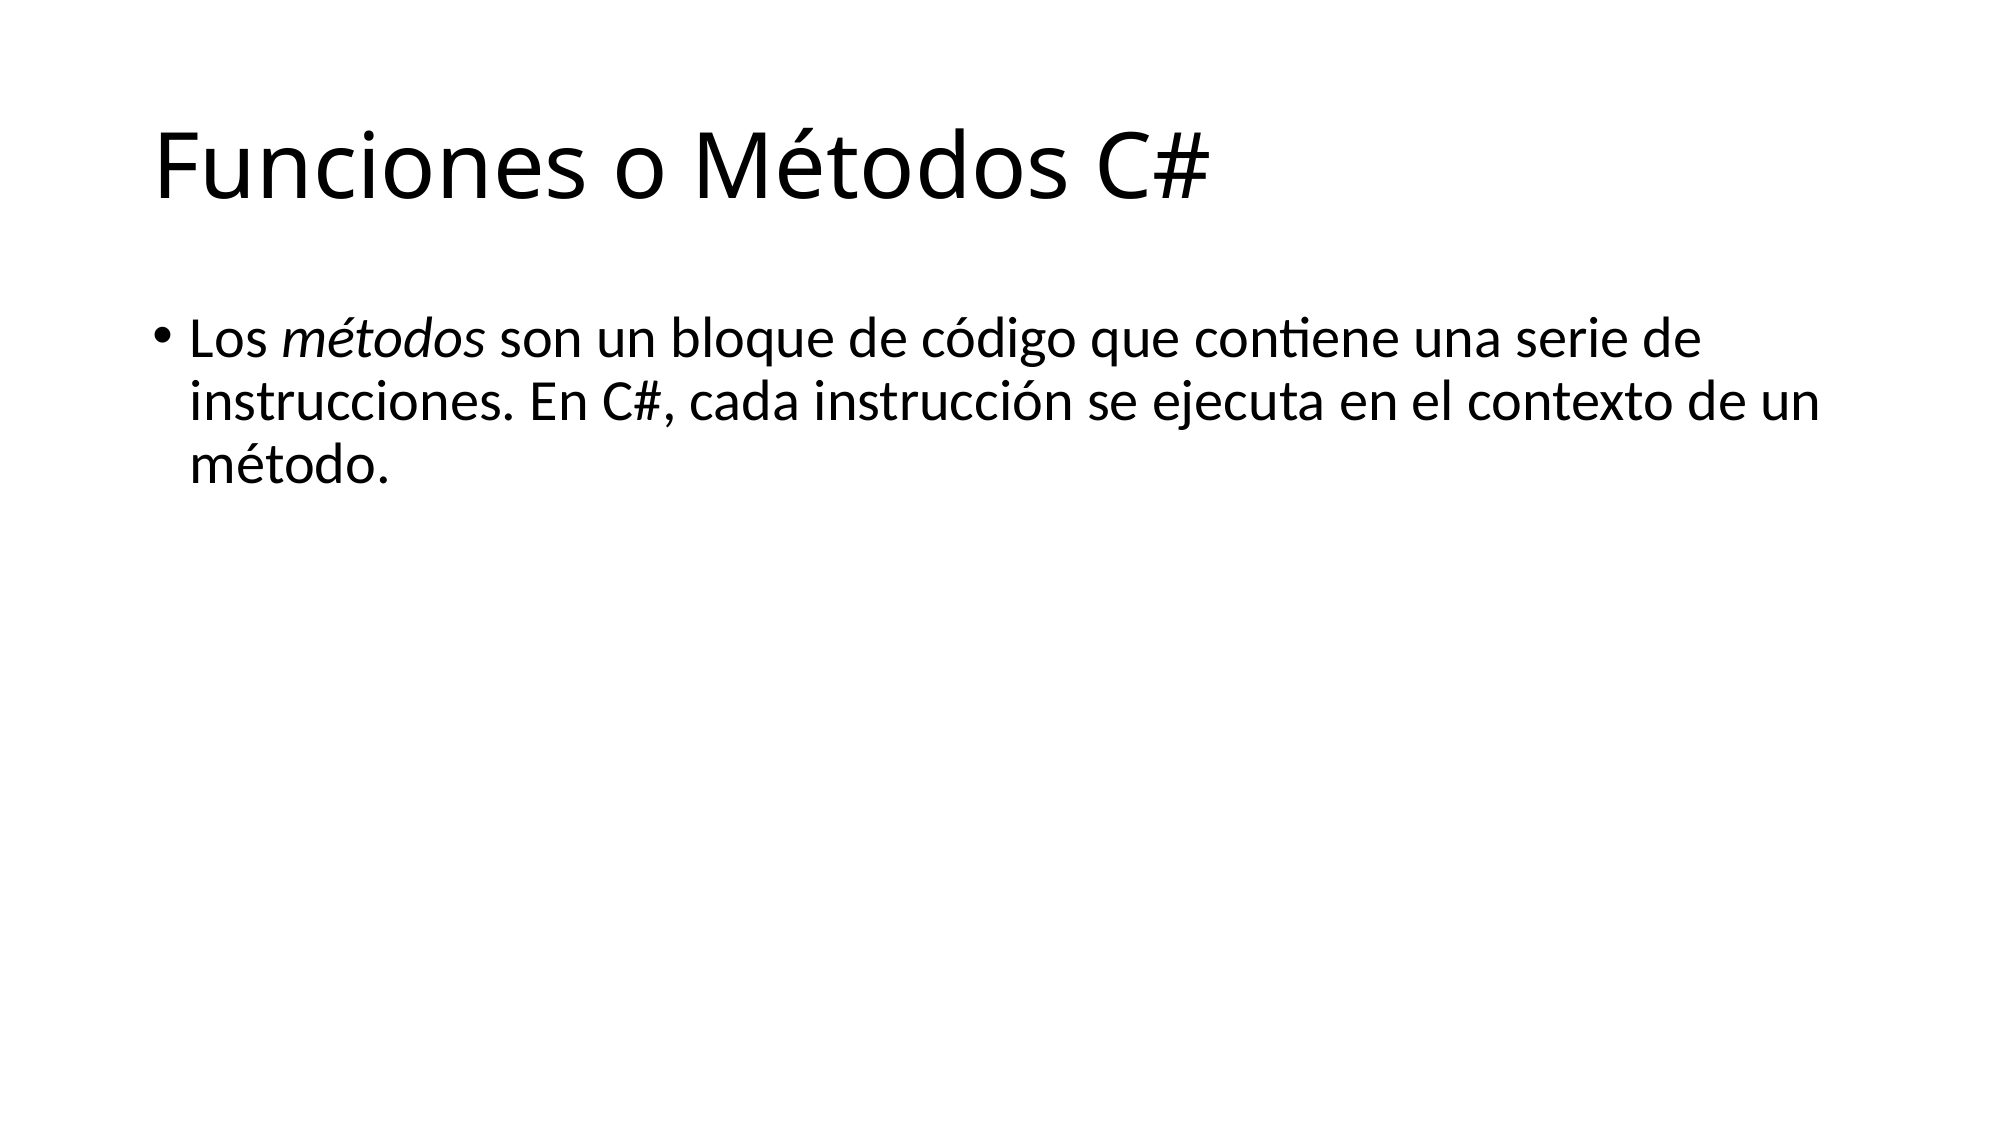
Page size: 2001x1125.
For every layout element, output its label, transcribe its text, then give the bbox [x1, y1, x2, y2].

list Los métodos son un bloque de código que contiene una serie de instrucciones. En C#, cada instrucción se ejecuta en el contexto de un método. [137, 299, 1863, 1014]
title Funciones o Métodos C# [137, 59, 1863, 278]
